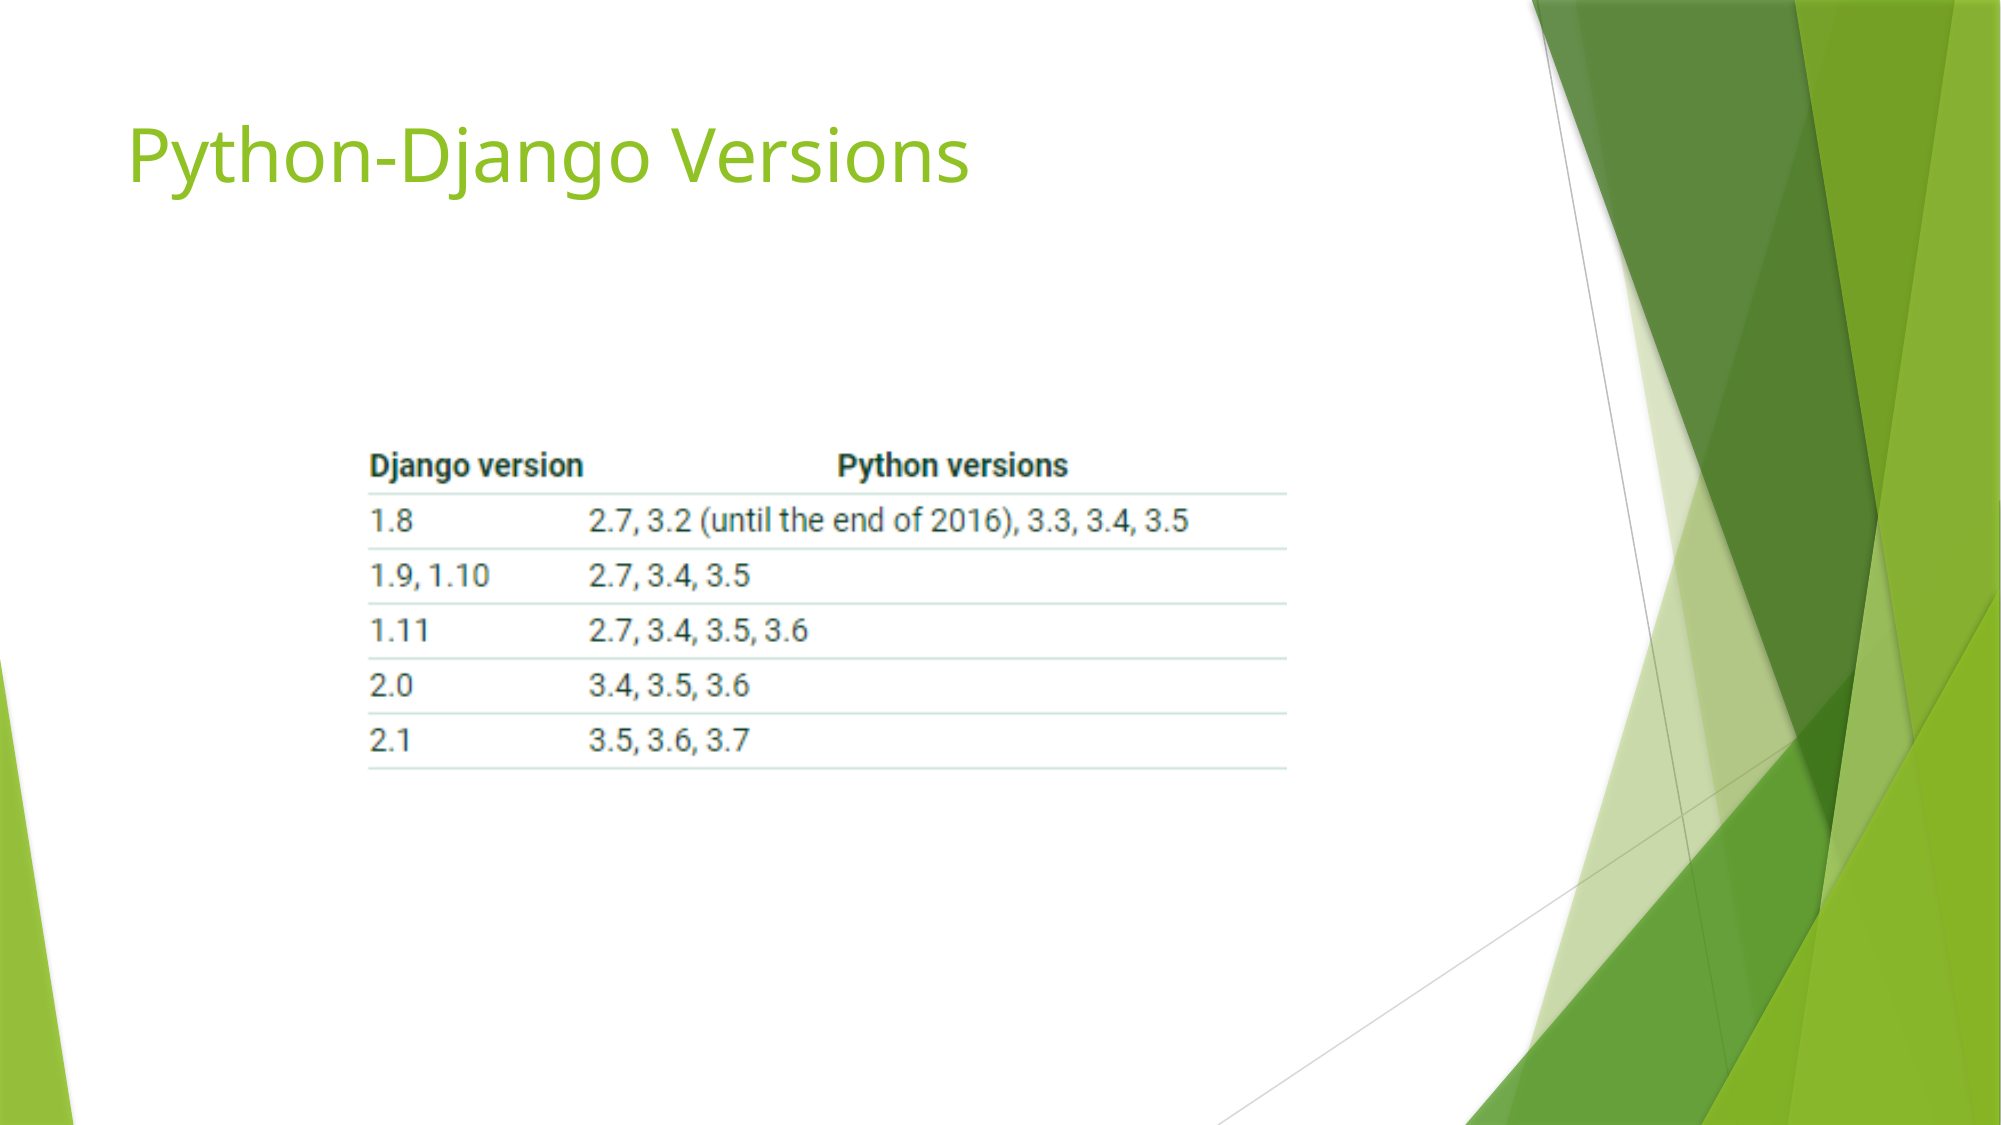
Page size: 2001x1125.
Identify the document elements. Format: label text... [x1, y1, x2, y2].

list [345, 411, 1287, 794]
title Python-Django Versions [111, 99, 1522, 317]
